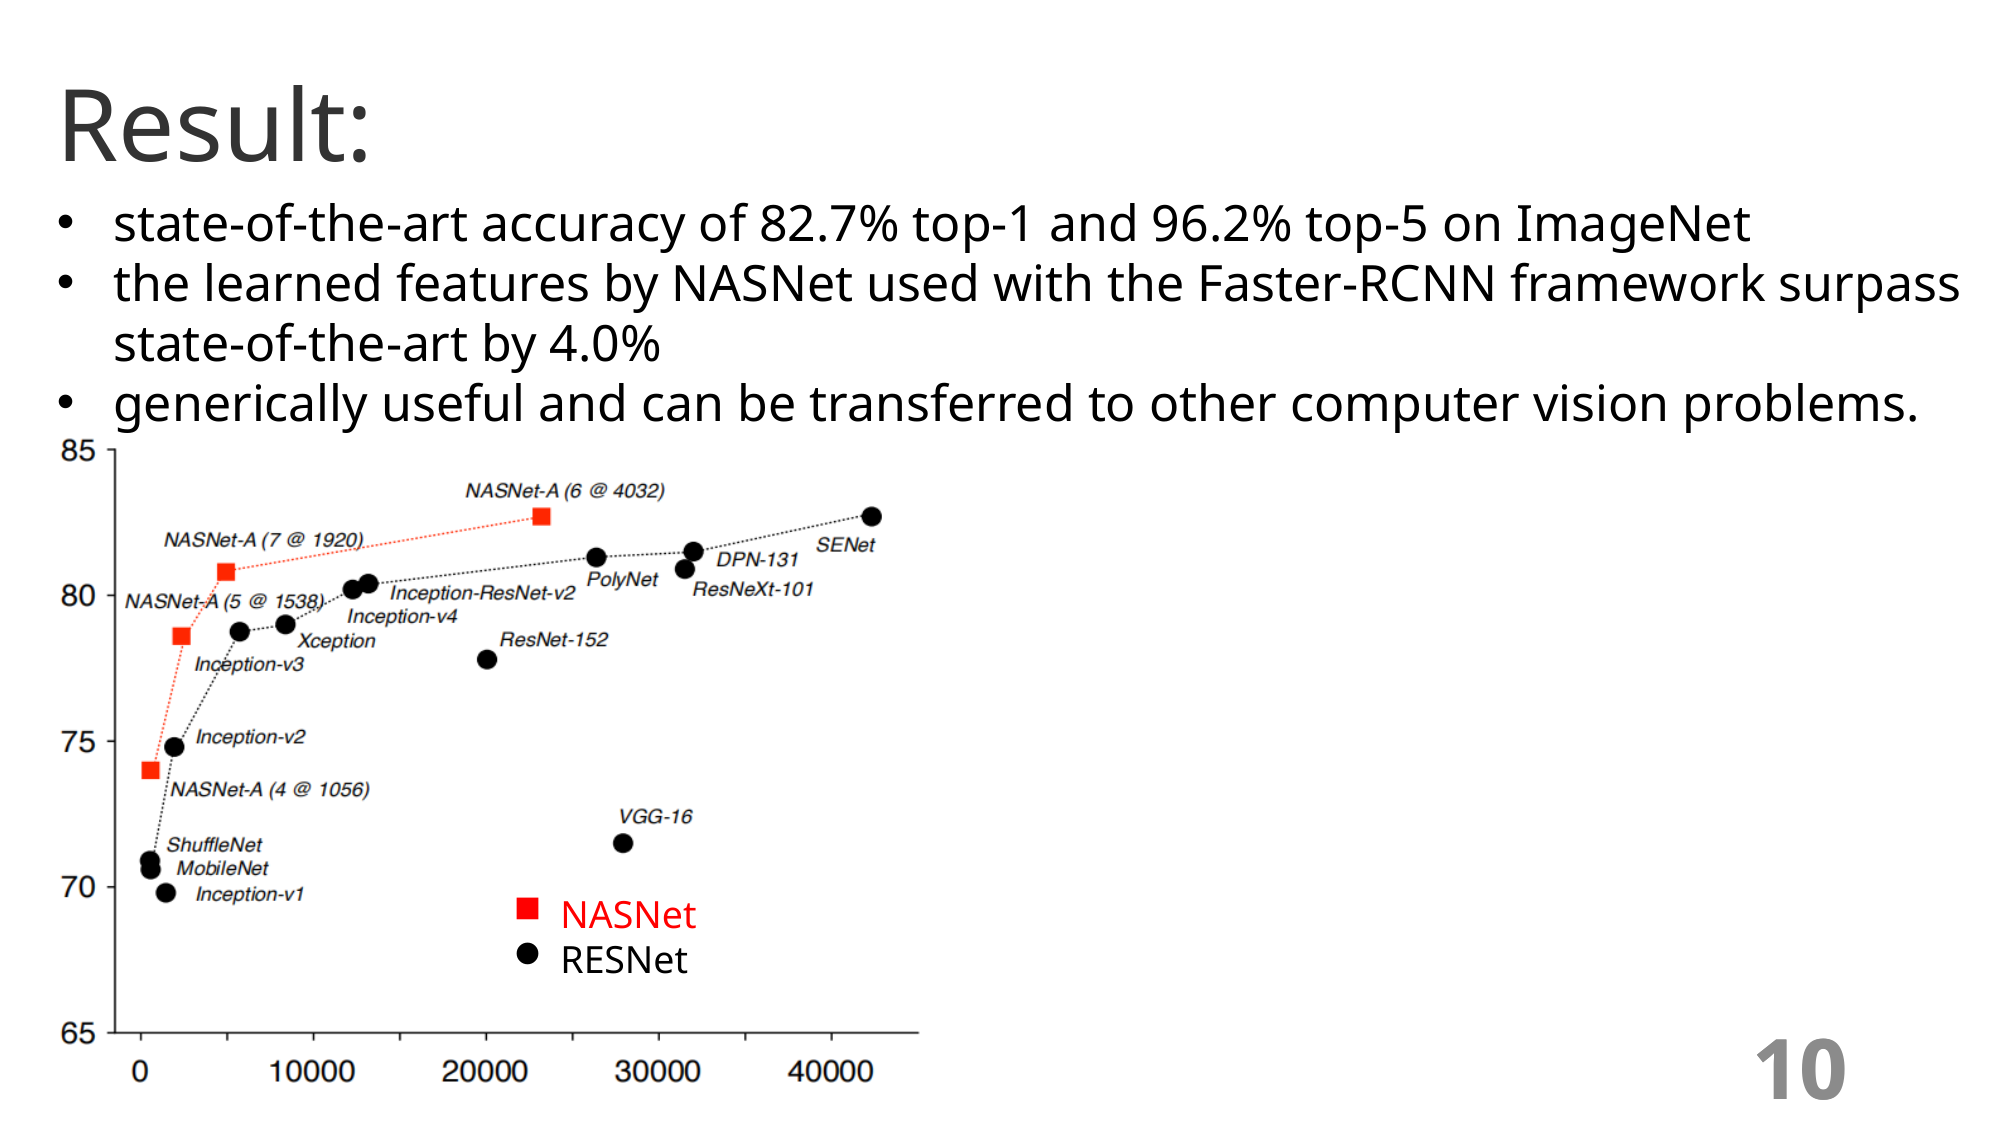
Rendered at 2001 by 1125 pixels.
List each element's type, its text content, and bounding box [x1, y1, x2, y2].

picture [42, 415, 940, 1089]
text_box Result: [42, 53, 1043, 183]
text_box 10 [1412, 1042, 1863, 1103]
text_box state-of-the-art accuracy of 82.7% top-1 and 96.2% top-5 on ImageNet the learned features by NASNet used with the Faster-RCNN framework surpass state-of-the-art by 4.0% generically useful and can be transferred to other computer vision problems. [42, 183, 2000, 439]
